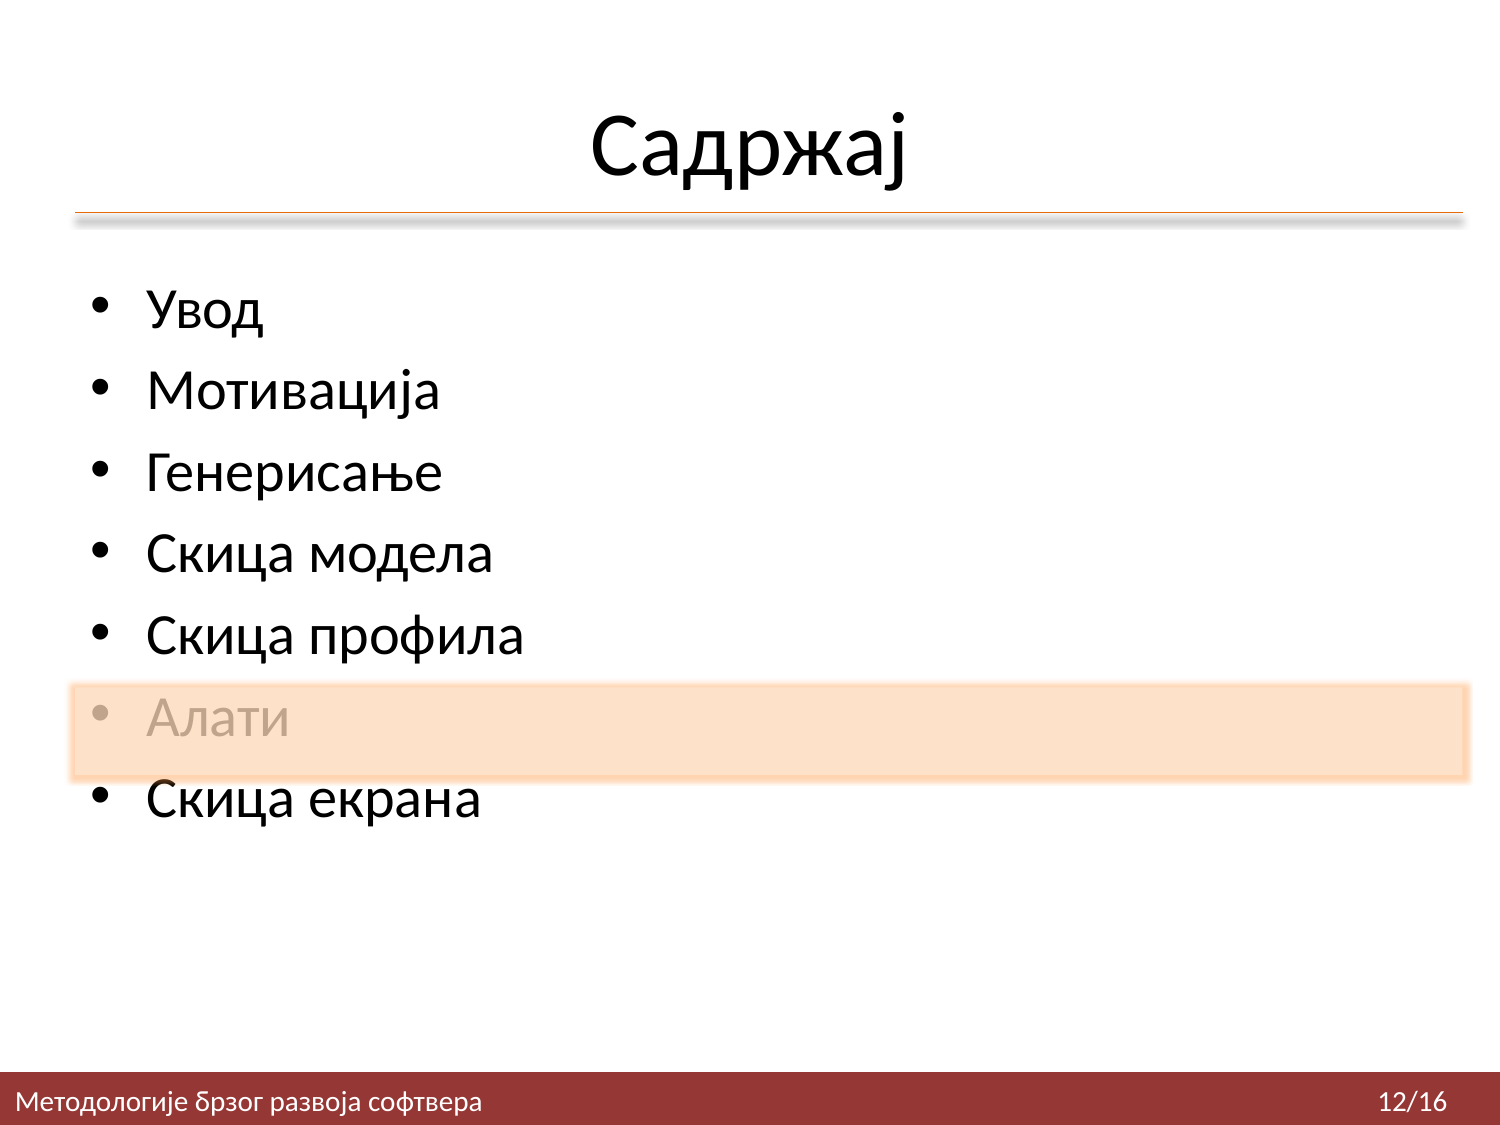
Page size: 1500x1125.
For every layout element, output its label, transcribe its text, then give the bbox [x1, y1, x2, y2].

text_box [75, 775, 1425, 779]
list Увод Мотивација Генерисање Скица модела Скица профила Алати Скица екрана [75, 262, 1425, 687]
text_box 12/16 [1362, 1074, 1500, 1125]
title Садржај [75, 45, 1425, 212]
text_box Методологије брзог развоја софтвера [0, 1072, 1500, 1125]
list Увод Мотивација Генерисање Скица модела Скица профила Алати Скица екрана [75, 777, 1425, 1005]
text_box [75, 687, 1463, 775]
